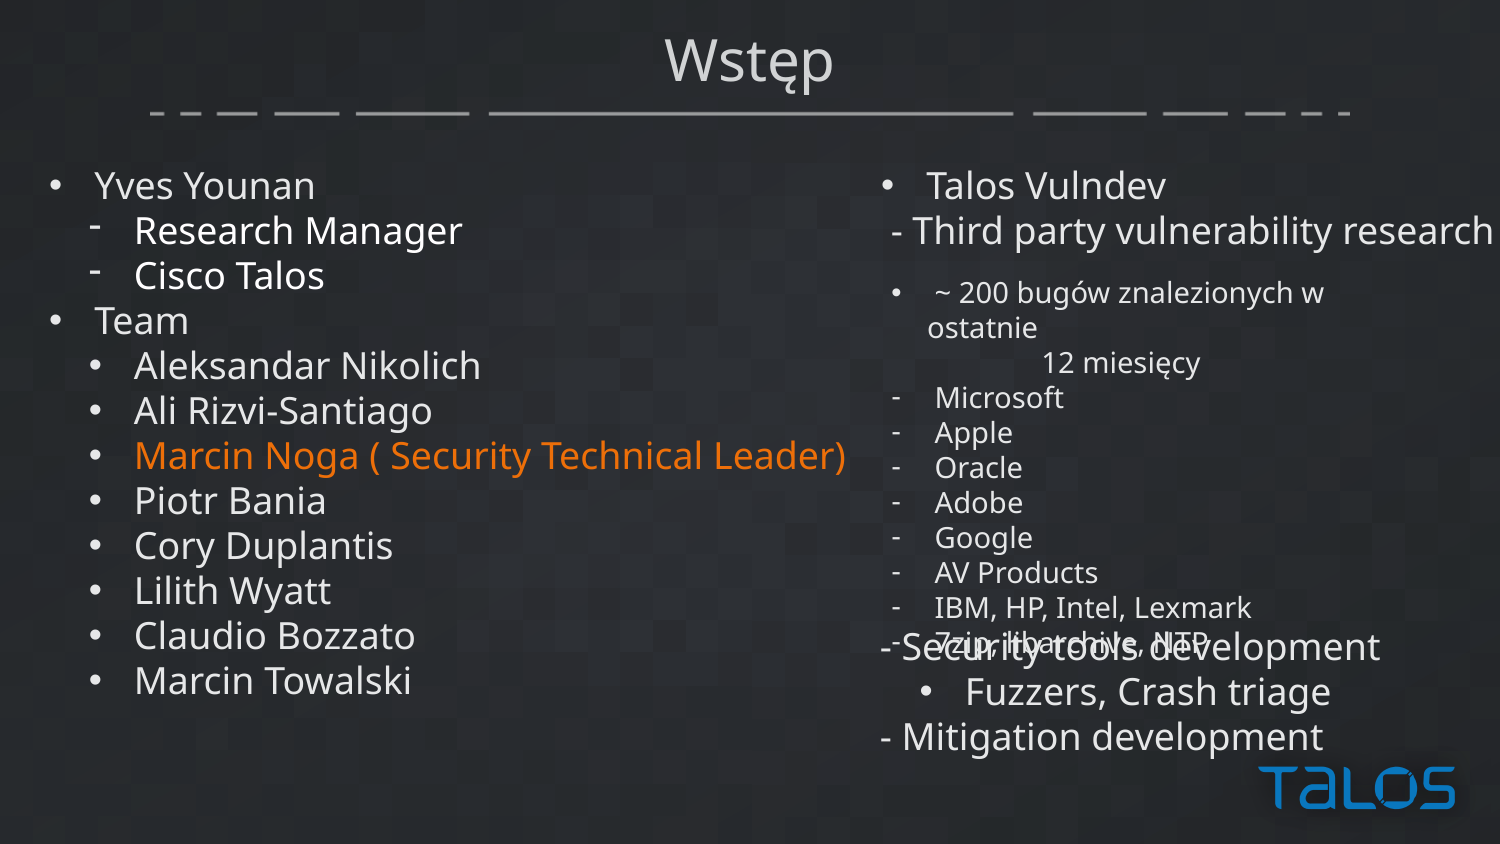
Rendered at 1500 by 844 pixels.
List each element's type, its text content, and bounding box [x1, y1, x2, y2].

text_box ~ 200 bugów znalezionych w ostatnie 12 miesięcy Microsoft Apple Oracle Adobe Google AV Products IBM, HP, Intel, Lexmark 7zip, libarchive, NTP [876, 266, 1421, 667]
text_box - Security tools development Fuzzers, Crash triage - Mitigation development [865, 615, 1397, 766]
text_box Yves Younan Research Manager Cisco Talos Team Aleksandar Nikolich Ali Rizvi-Santiago Marcin Noga ( Security Technical Leader) Piotr Bania Cory Duplantis Lilith Wyatt Claudio Bozzato Marcin Towalski [34, 154, 870, 710]
text_box Talos Vulndev - Third party vulnerability research [866, 154, 1500, 305]
title Wstęp [75, 0, 1425, 129]
